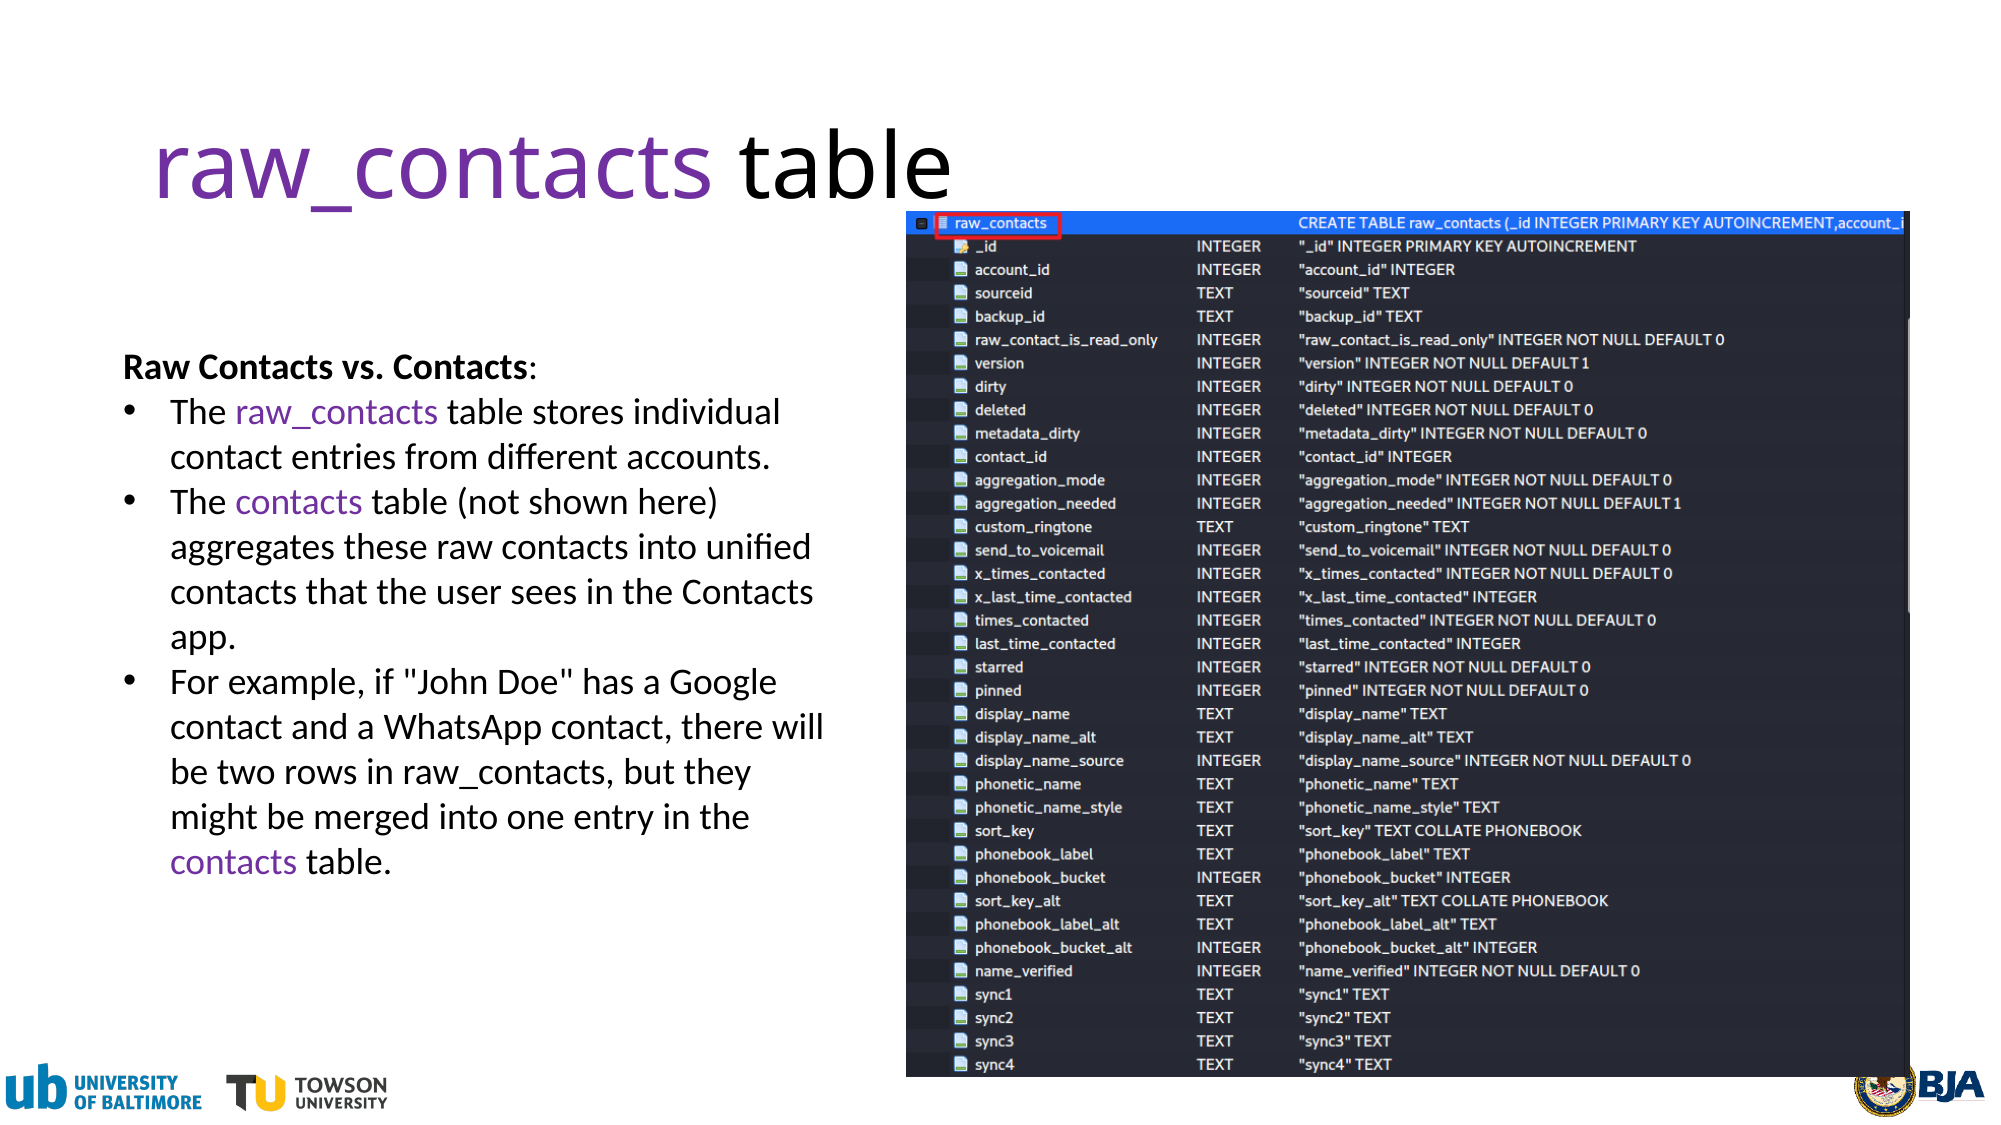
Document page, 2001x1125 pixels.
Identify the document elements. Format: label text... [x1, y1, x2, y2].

picture [906, 211, 1986, 1117]
text_box Raw Contacts vs. Contacts: The raw_contacts table stores individual contact entries from different accounts. The contacts table (not shown here) aggregates these raw contacts into unified contacts that the user sees in the Contacts app. For example, if "John Doe" has a Google contact and a WhatsApp contact, there will be two rows in raw_contacts, but they might be merged into one entry in the contacts table. [108, 334, 859, 890]
picture [0, 1031, 407, 1125]
title raw_contacts table [137, 59, 1863, 278]
